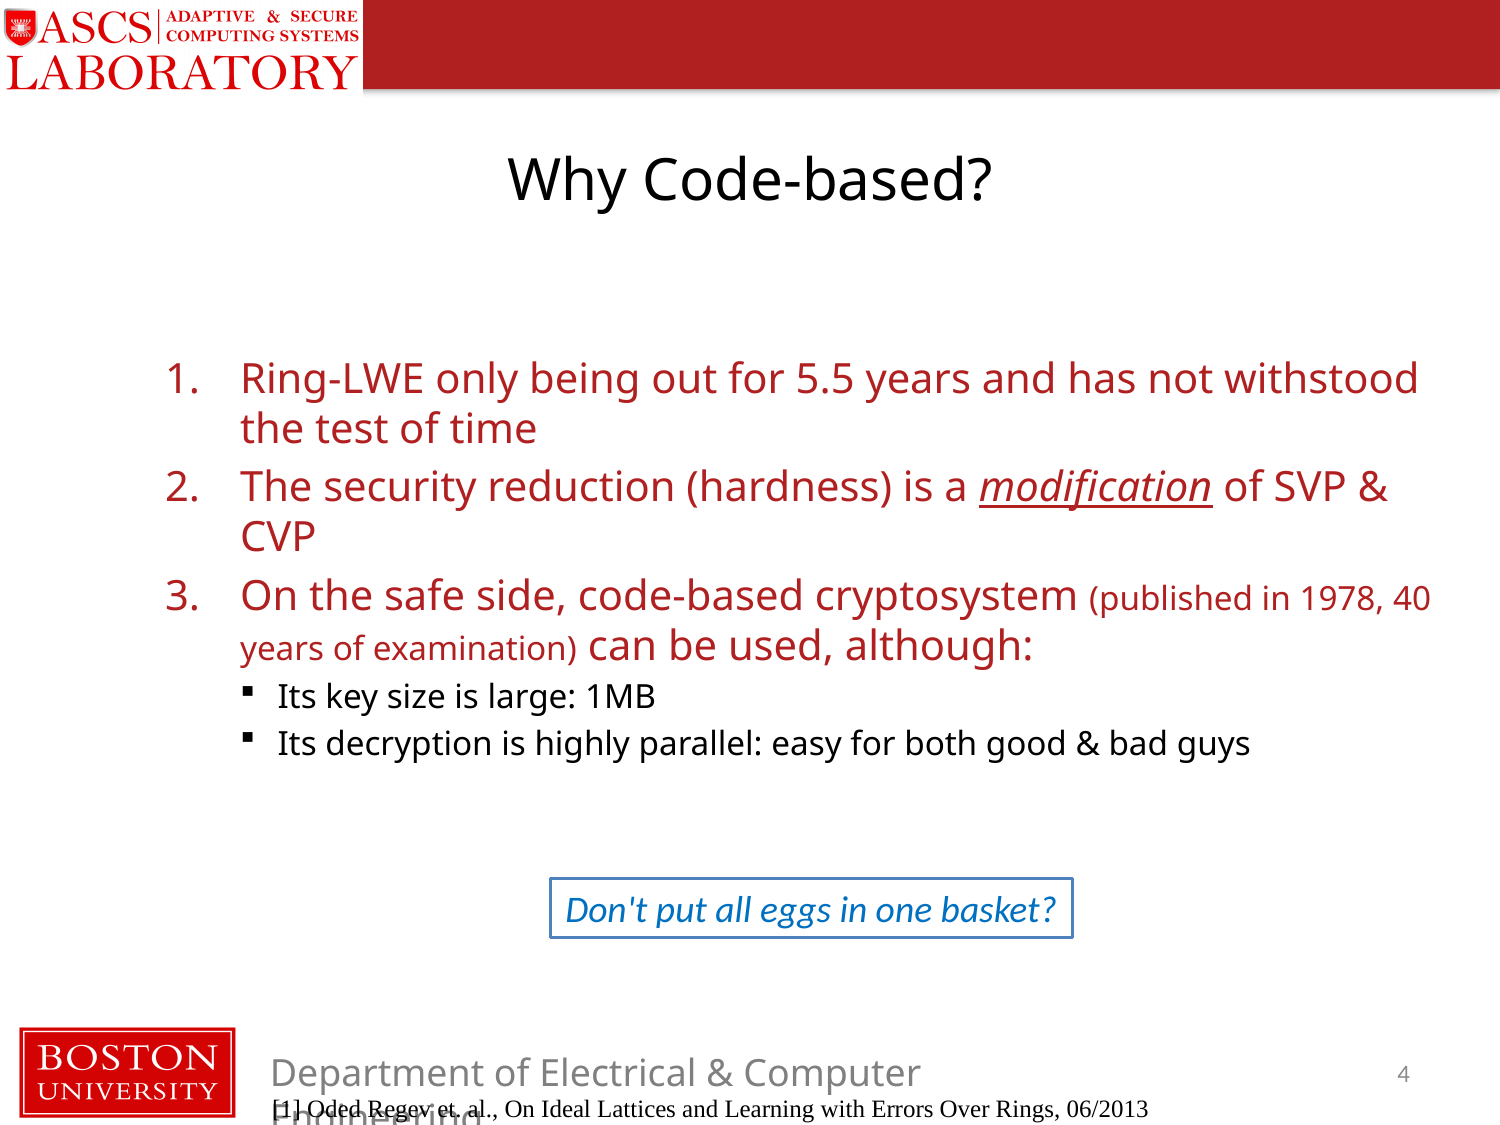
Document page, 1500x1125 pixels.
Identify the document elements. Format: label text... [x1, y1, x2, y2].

picture [0, 0, 363, 100]
text_box Don't put all eggs in one basket? [550, 878, 1073, 938]
text_box [1] Oded Regev et. al., On Ideal Lattices and Learning with Errors Over Rings, 06/2013 [257, 1084, 1217, 1125]
picture [19, 1027, 236, 1118]
title Why Code-based? [75, 121, 1425, 233]
text_box Ring-LWE only being out for 5.5 years and has not withstood the test of time The security reduction (hardness) is a modification of SVP & CVP On the safe side, code-based cryptosystem (published in 1978, 40 years of examination) can be used, although: Its key size is large: 1MB Its decryption is highly parallel: easy for both good & bad guys [74, 344, 1466, 967]
slide_number 4 [1336, 1042, 1425, 1103]
